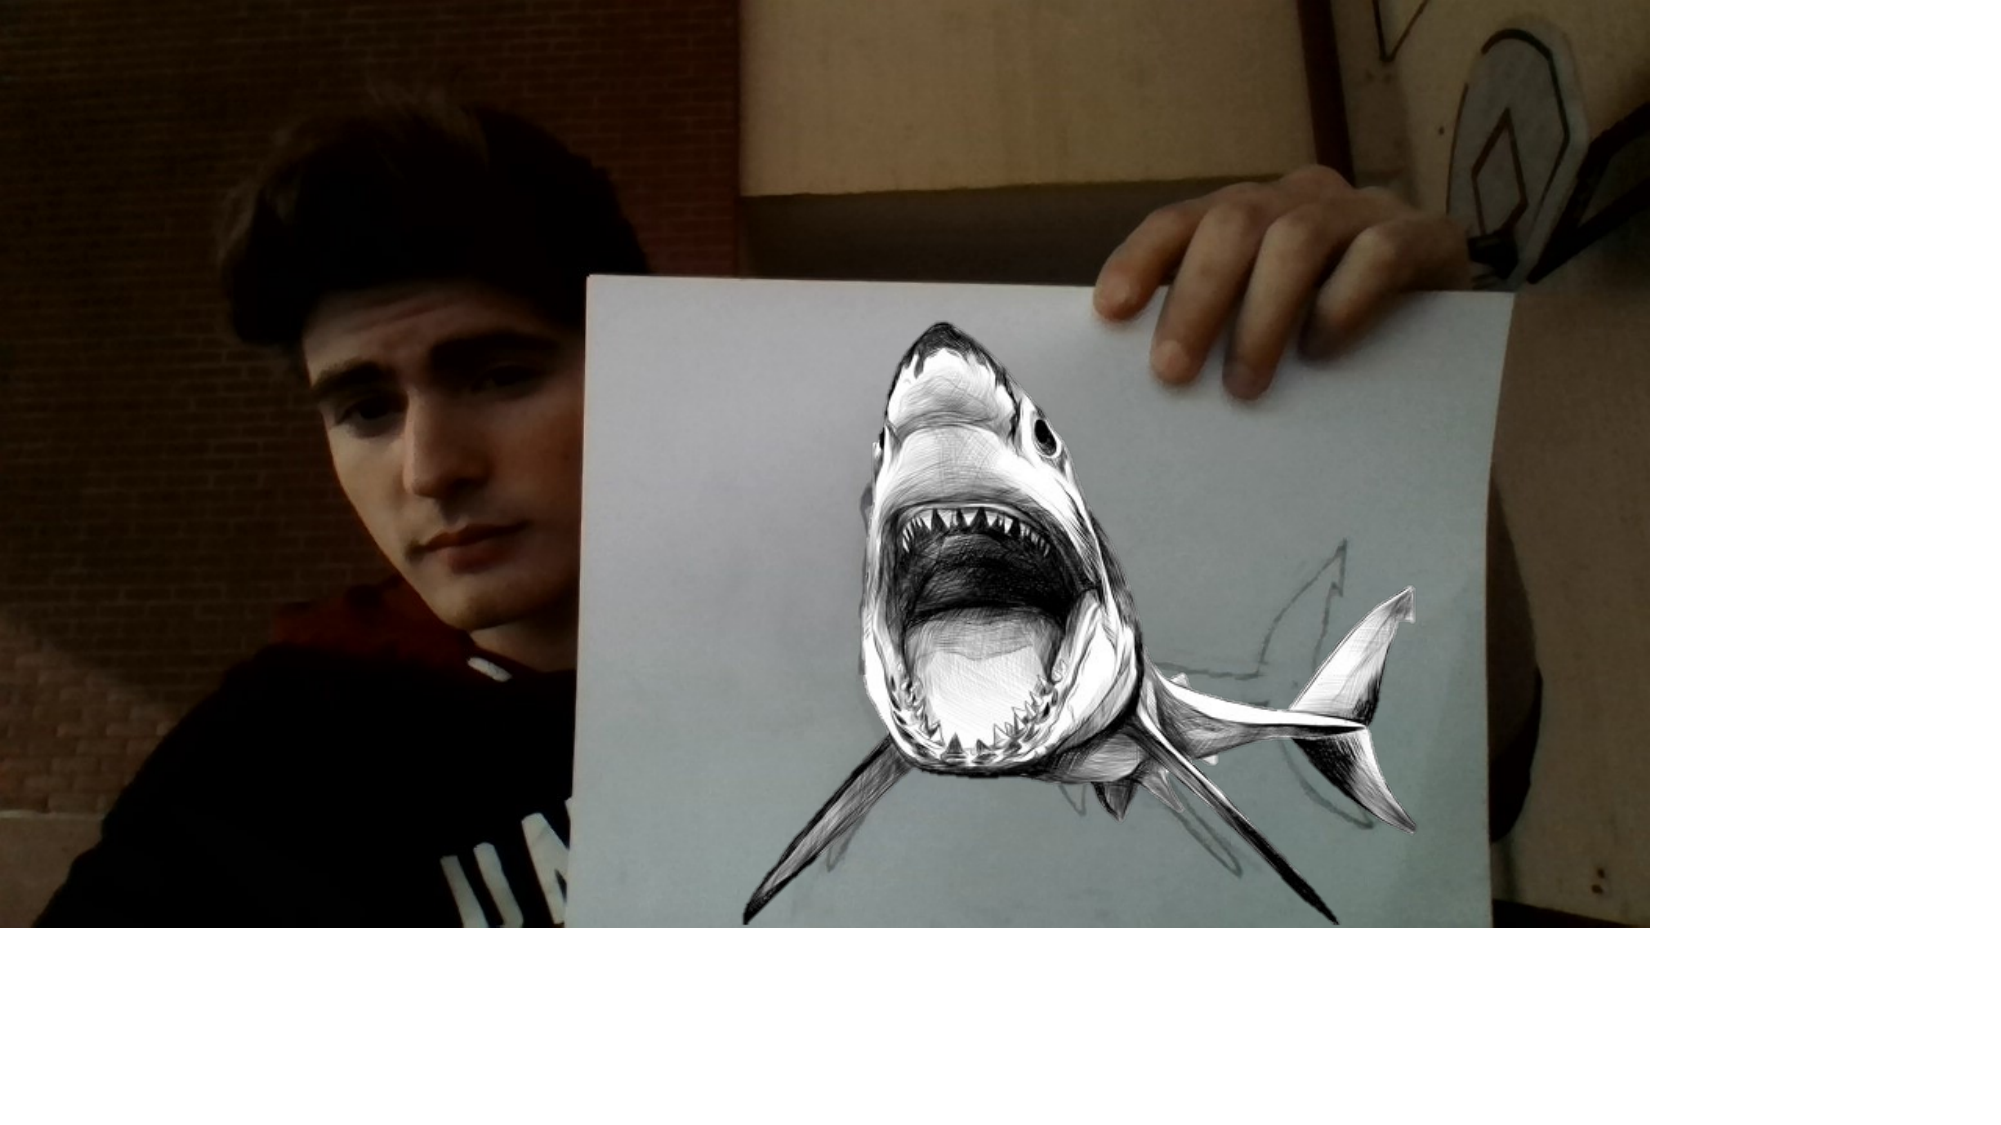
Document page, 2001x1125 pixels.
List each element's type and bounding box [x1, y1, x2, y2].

picture [0, 0, 1650, 945]
